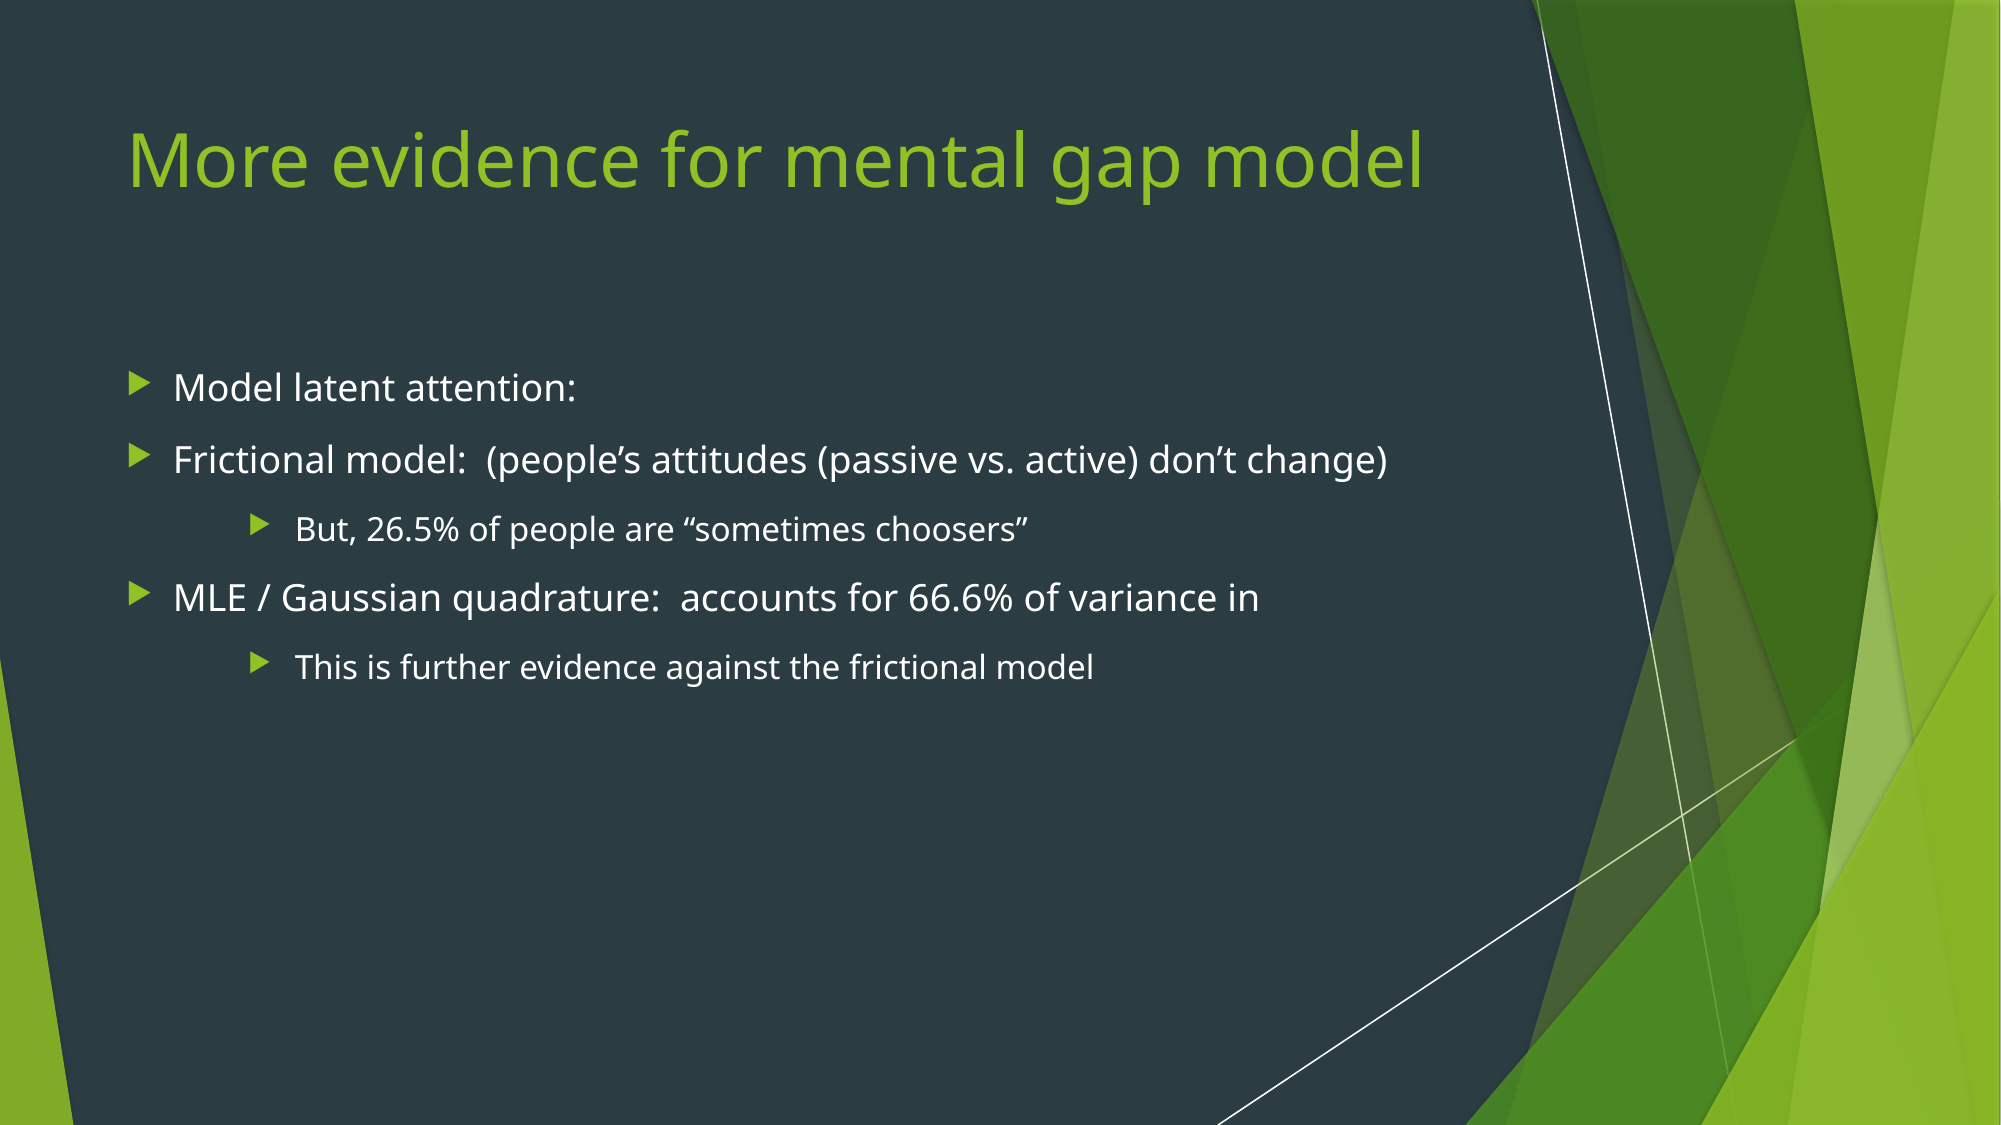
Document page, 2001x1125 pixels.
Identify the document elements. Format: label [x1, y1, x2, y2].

text_box [0, 0, 2000, 1125]
